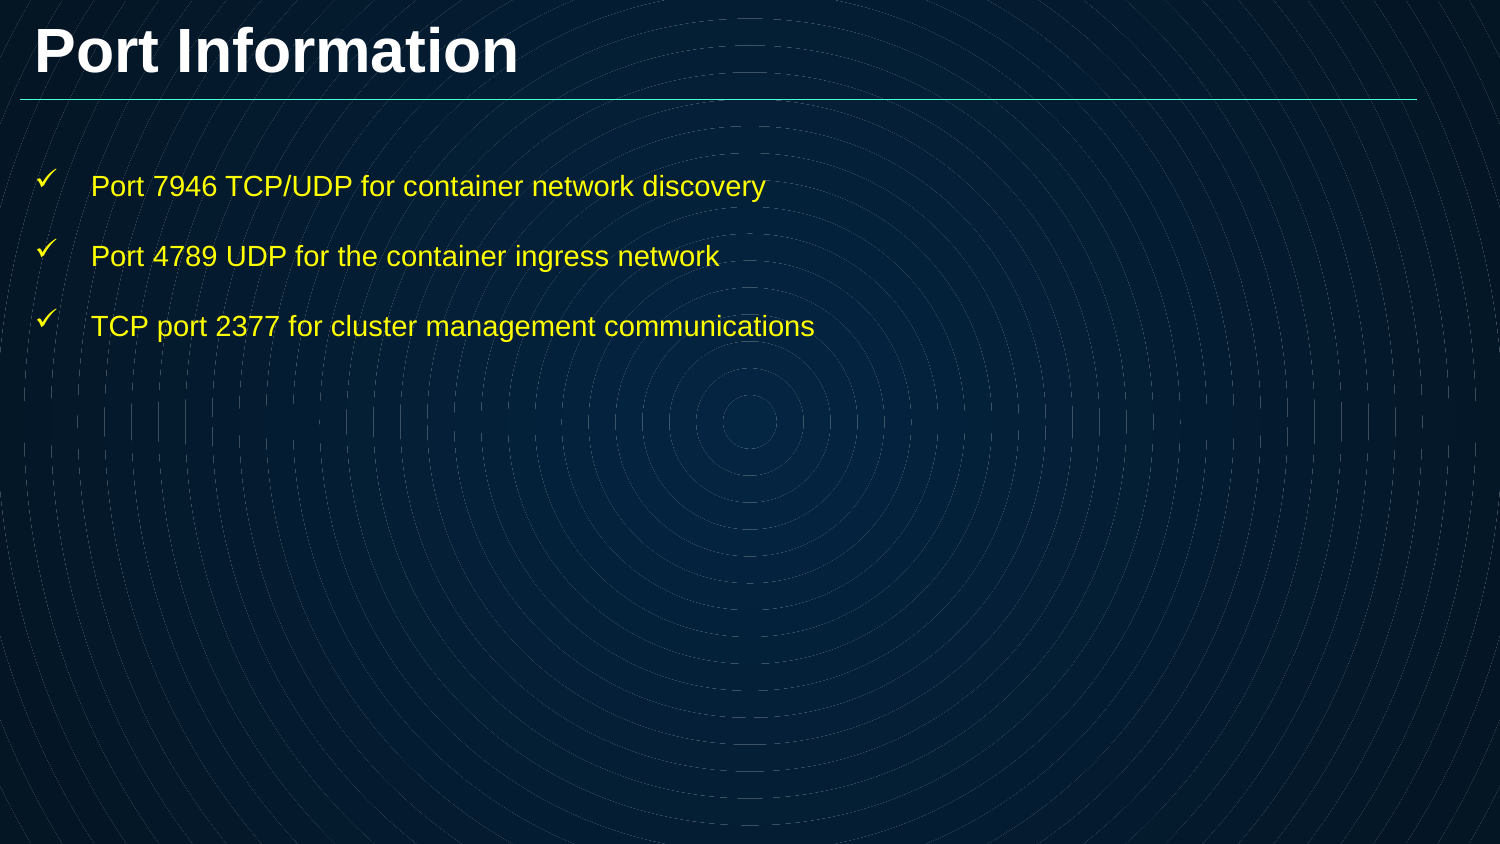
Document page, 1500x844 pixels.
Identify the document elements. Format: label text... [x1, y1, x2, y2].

title Port Information [19, 0, 1418, 99]
text_box Port 7946 TCP/UDP for container network discovery Port 4789 UDP for the container ingress network TCP port 2377 for cluster management communications [19, 125, 1396, 420]
